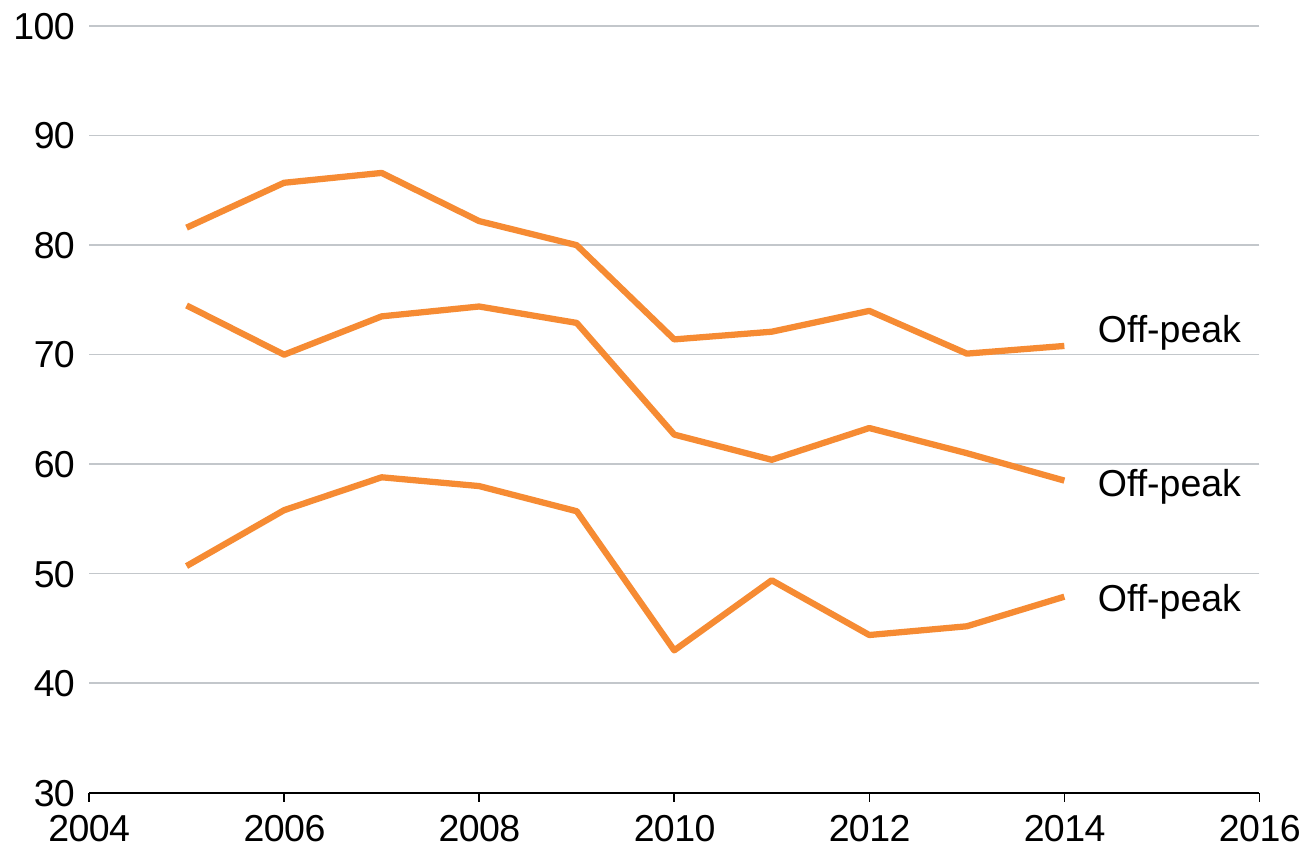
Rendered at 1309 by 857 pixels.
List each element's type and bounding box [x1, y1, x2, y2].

chart [0, 0, 1309, 857]
